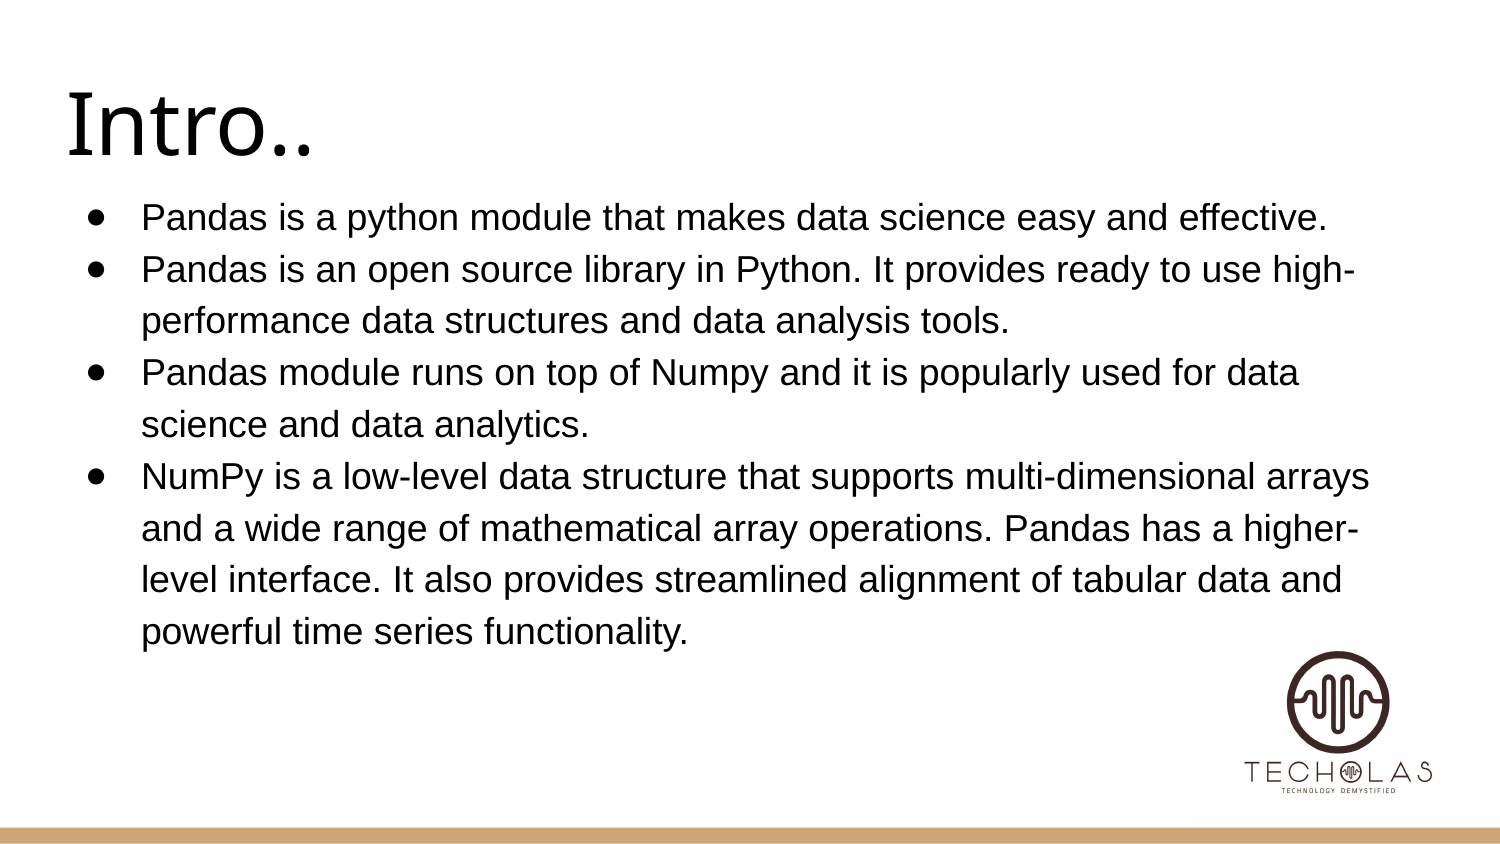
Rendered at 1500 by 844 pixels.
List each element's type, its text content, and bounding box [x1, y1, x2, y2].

picture [1190, 613, 1500, 827]
title Intro.. [51, 51, 1449, 171]
list Pandas is a python module that makes data science easy and effective. Pandas is an open source library in Python. It provides ready to use high-performance data structures and data analysis tools. Pandas module runs on top of Numpy and it is popularly used for data science and data analytics. NumPy is a low-level data structure that supports multi-dimensional arrays and a wide range of mathematical array operations. Pandas has a higher-level interface. It also provides streamlined alignment of tabular data and powerful time series functionality. [51, 171, 1449, 752]
